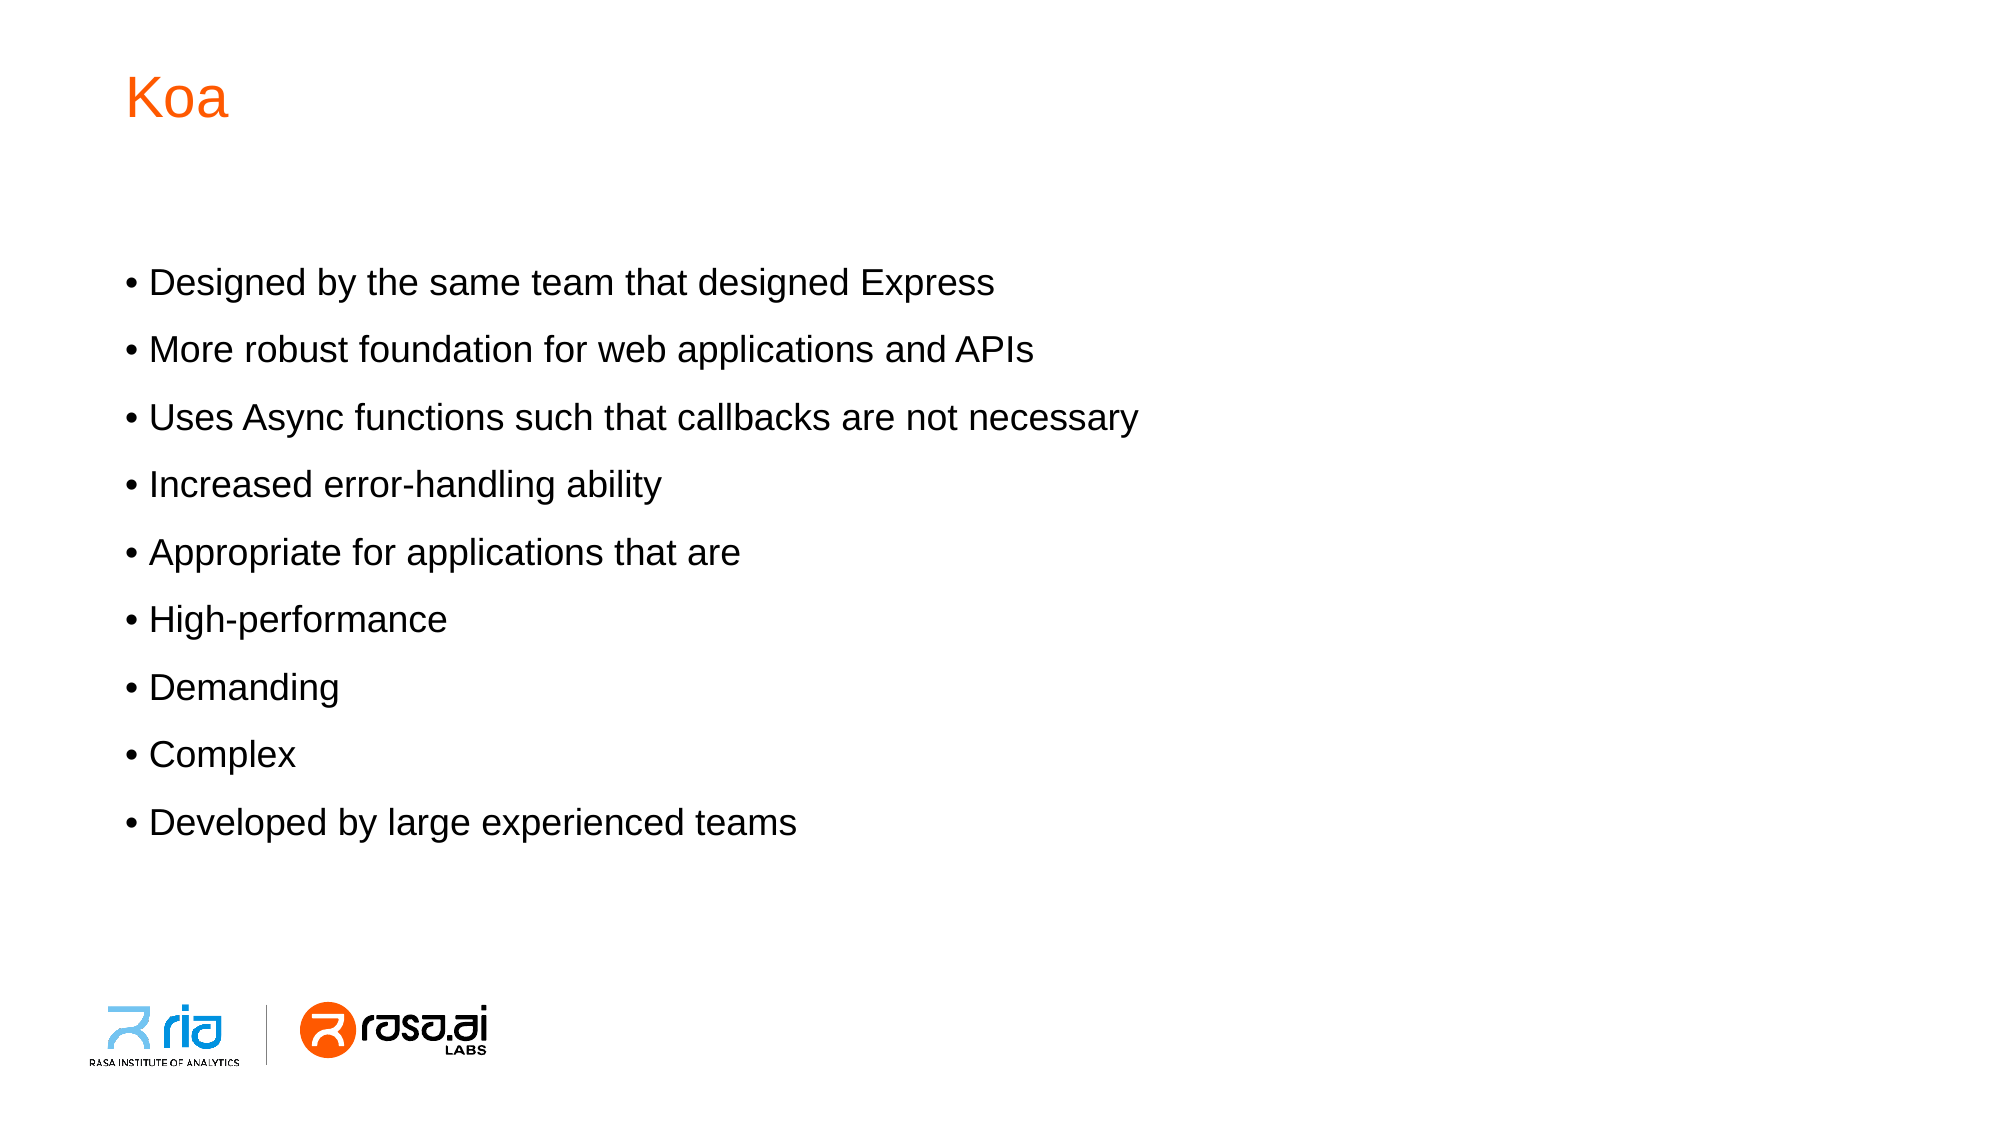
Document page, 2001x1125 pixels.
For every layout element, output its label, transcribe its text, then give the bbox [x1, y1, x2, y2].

title Koa [125, 59, 1791, 131]
picture [78, 992, 250, 1078]
list • Designed by the same team that designed Express • More robust foundation for web applications and APIs • Uses Async functions such that callbacks are not necessary • Increased error-handling ability • Appropriate for applications that are • High-performance • Demanding • Complex • Developed by large experienced teams [125, 235, 1146, 841]
